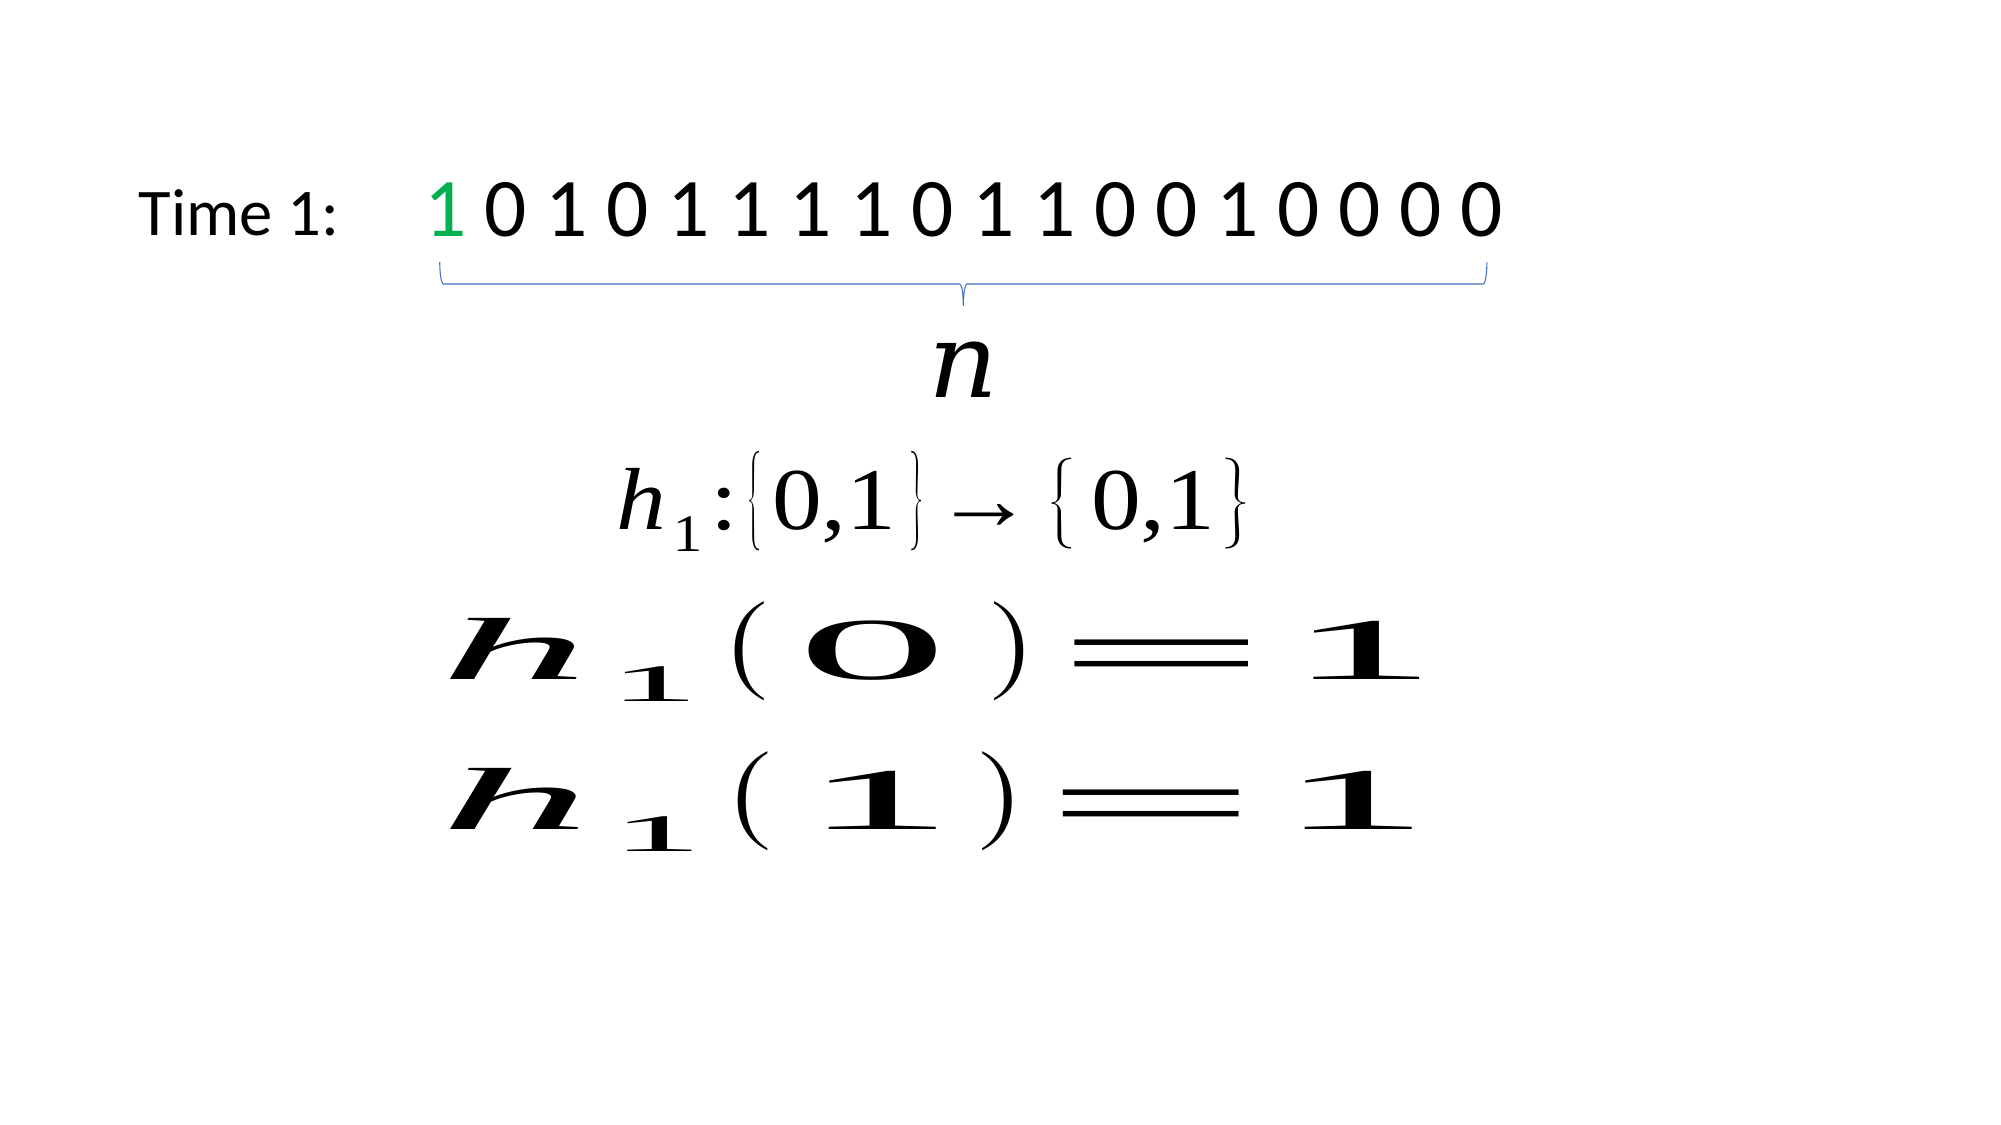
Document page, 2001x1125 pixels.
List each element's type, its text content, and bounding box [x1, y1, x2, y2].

text_box Time 1: [123, 161, 370, 256]
text_box [439, 262, 1488, 306]
text_box 1 0 1 0 1 1 1 1 0 1 1 0 0 1 0 0 0 0 [409, 145, 1519, 261]
